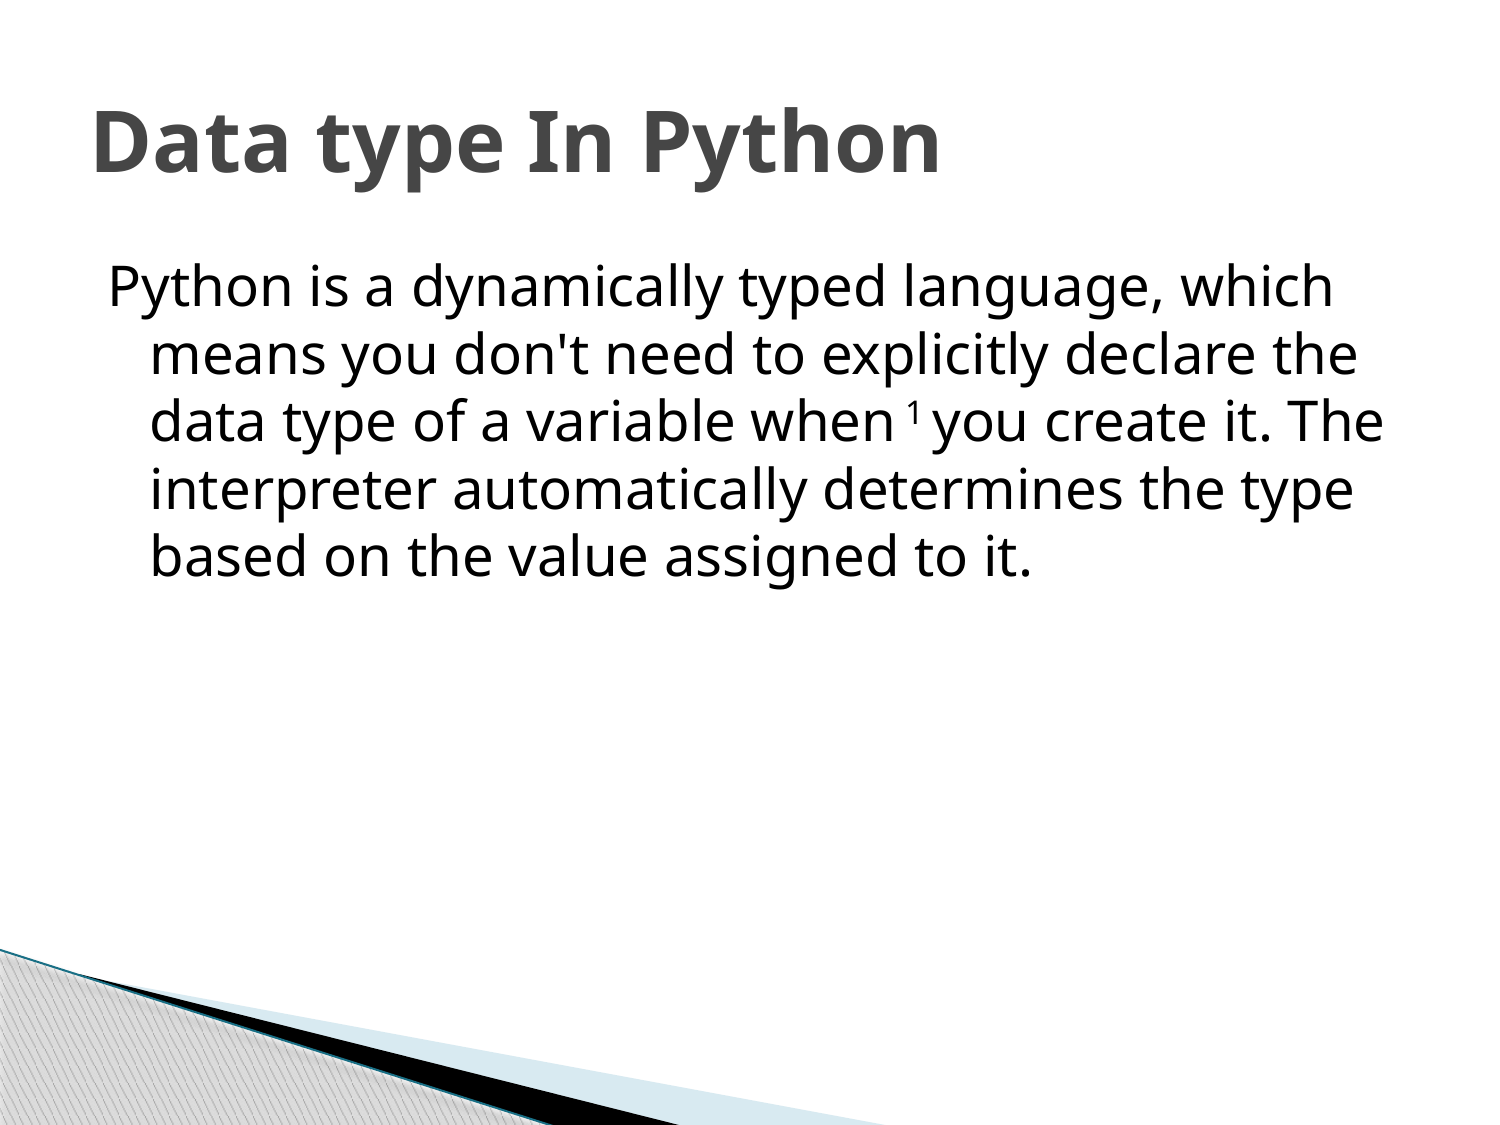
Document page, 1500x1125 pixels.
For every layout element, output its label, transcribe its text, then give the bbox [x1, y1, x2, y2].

title Data type In Python [75, 45, 1425, 233]
list Python is a dynamically typed language, which means you don't need to explicitly declare the data type of a variable when 1 you create it. The interpreter automatically determines the type based on the value assigned to it. [75, 243, 1425, 986]
